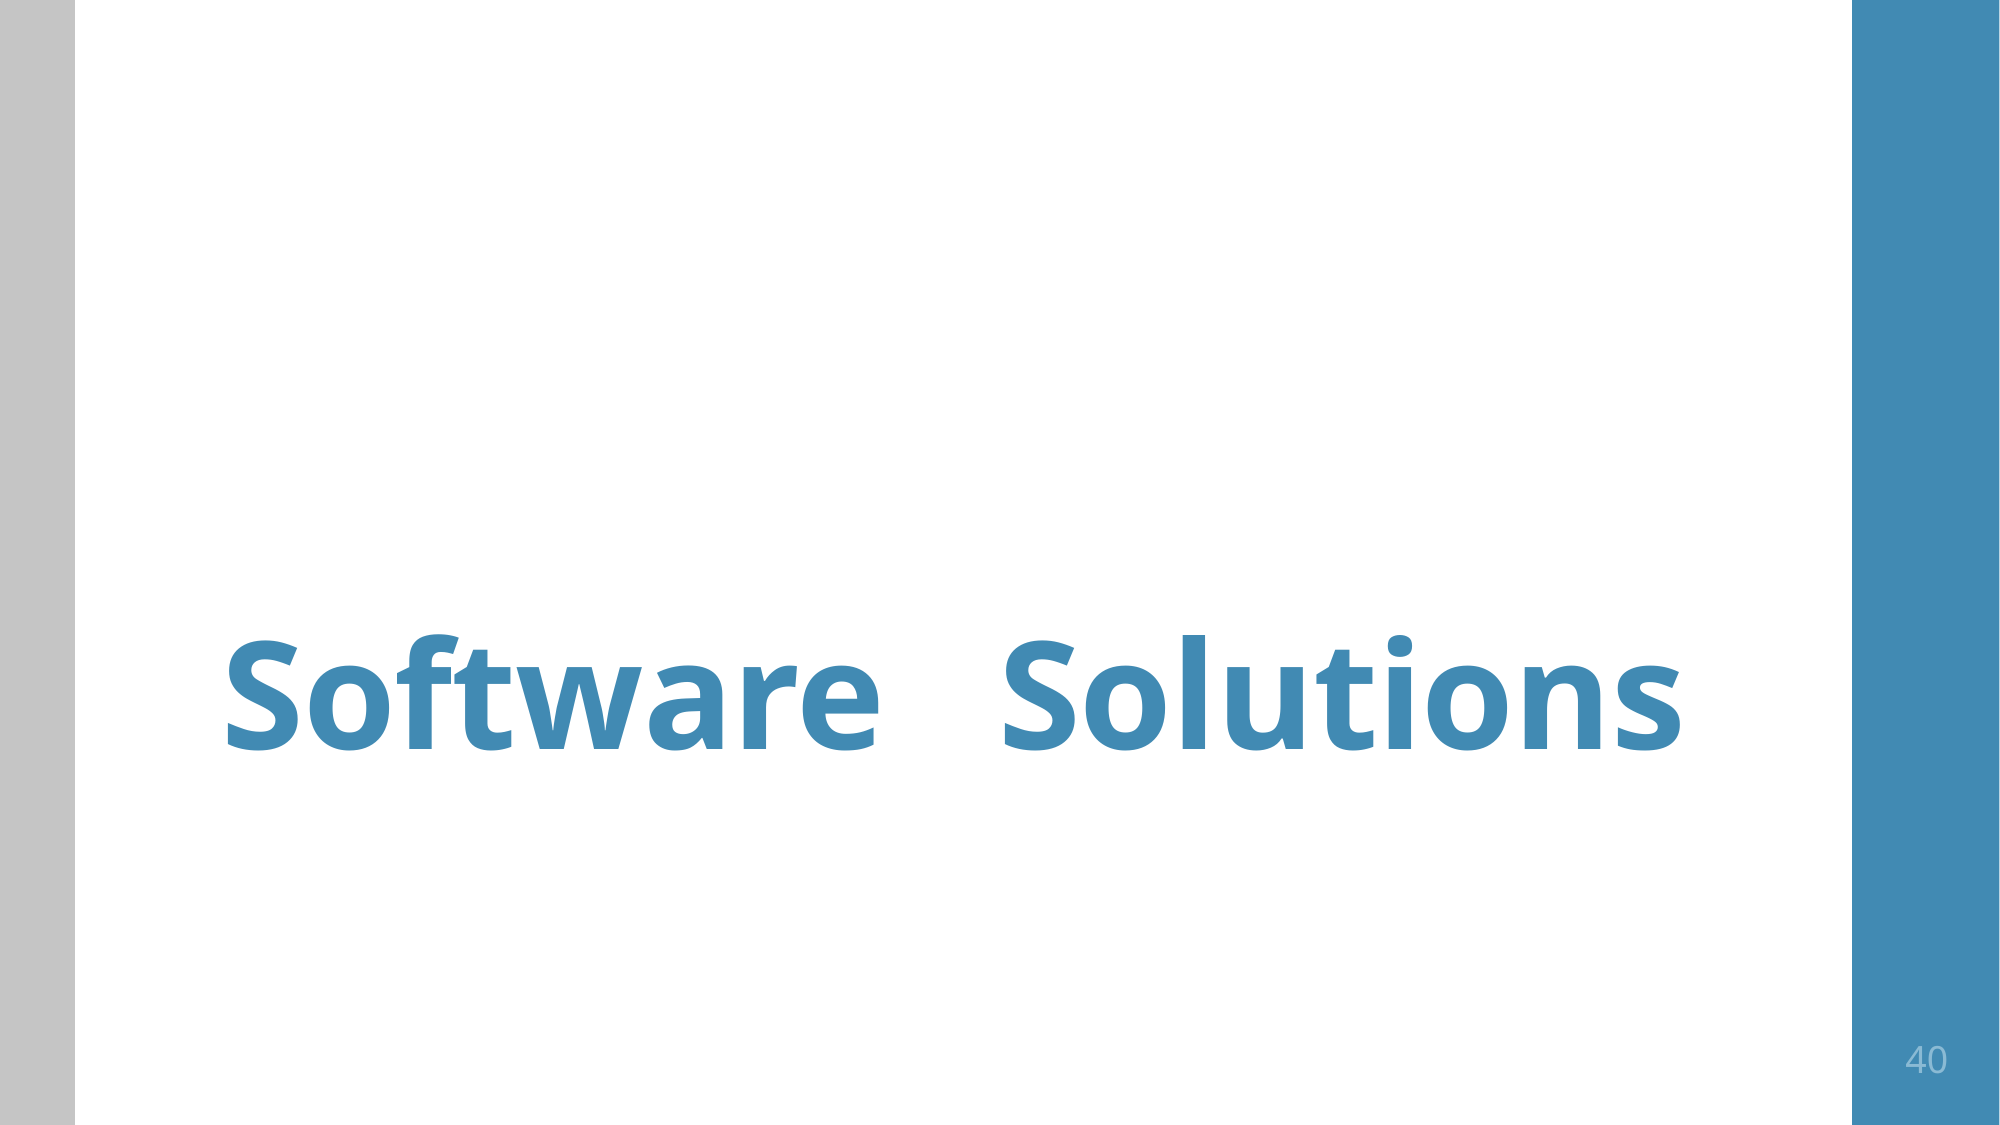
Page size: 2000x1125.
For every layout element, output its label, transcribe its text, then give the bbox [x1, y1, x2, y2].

slide_number 40 [1852, 1012, 2000, 1110]
title Software Solutions [206, 124, 1752, 788]
